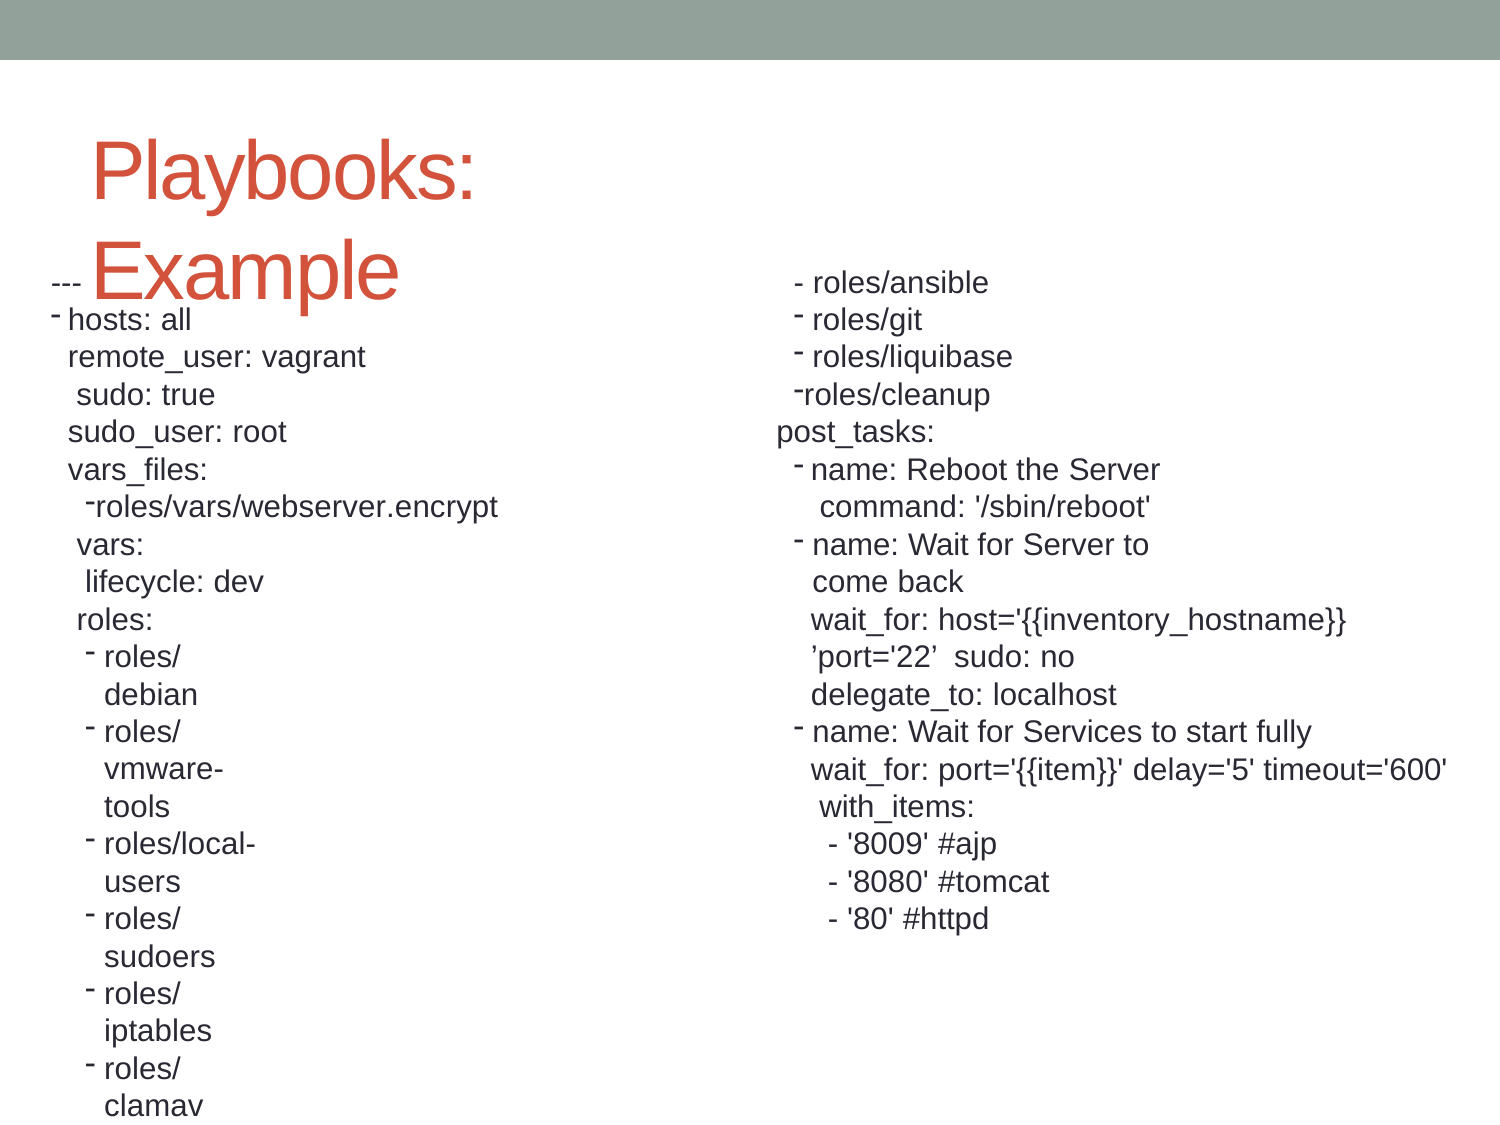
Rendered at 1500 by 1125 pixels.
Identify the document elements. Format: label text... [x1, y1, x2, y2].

text_box --- hosts: all remote_user: vagrant sudo: true sudo_user: root vars_files: roles/vars/webserver.encrypt vars: lifecycle: dev roles: roles/debian roles/vmware-tools roles/local-users roles/sudoers roles/iptables roles/clamav roles/java-jdk-7 roles/postgres roles/apache roles/tomcat-7 { role: roles/tc-native, when: native== 'true' } [48, 259, 713, 1125]
text_box - roles/ansible [791, 259, 992, 297]
title Playbooks: Example [87, 114, 812, 317]
text_box roles/git roles/liquibase roles/cleanup post_tasks: name: Reboot the Server command: '/sbin/reboot' name: Wait for Server to come back wait_for: host='{{inventory_hostname}} ’port='22’ sudo: no delegate_to: localhost name: Wait for Services to start fully wait_for: port='{{item}}' delay='5' timeout='600' with_items: - '8009' #ajp - '8080' #tomcat - '80' #httpd [774, 297, 1483, 936]
